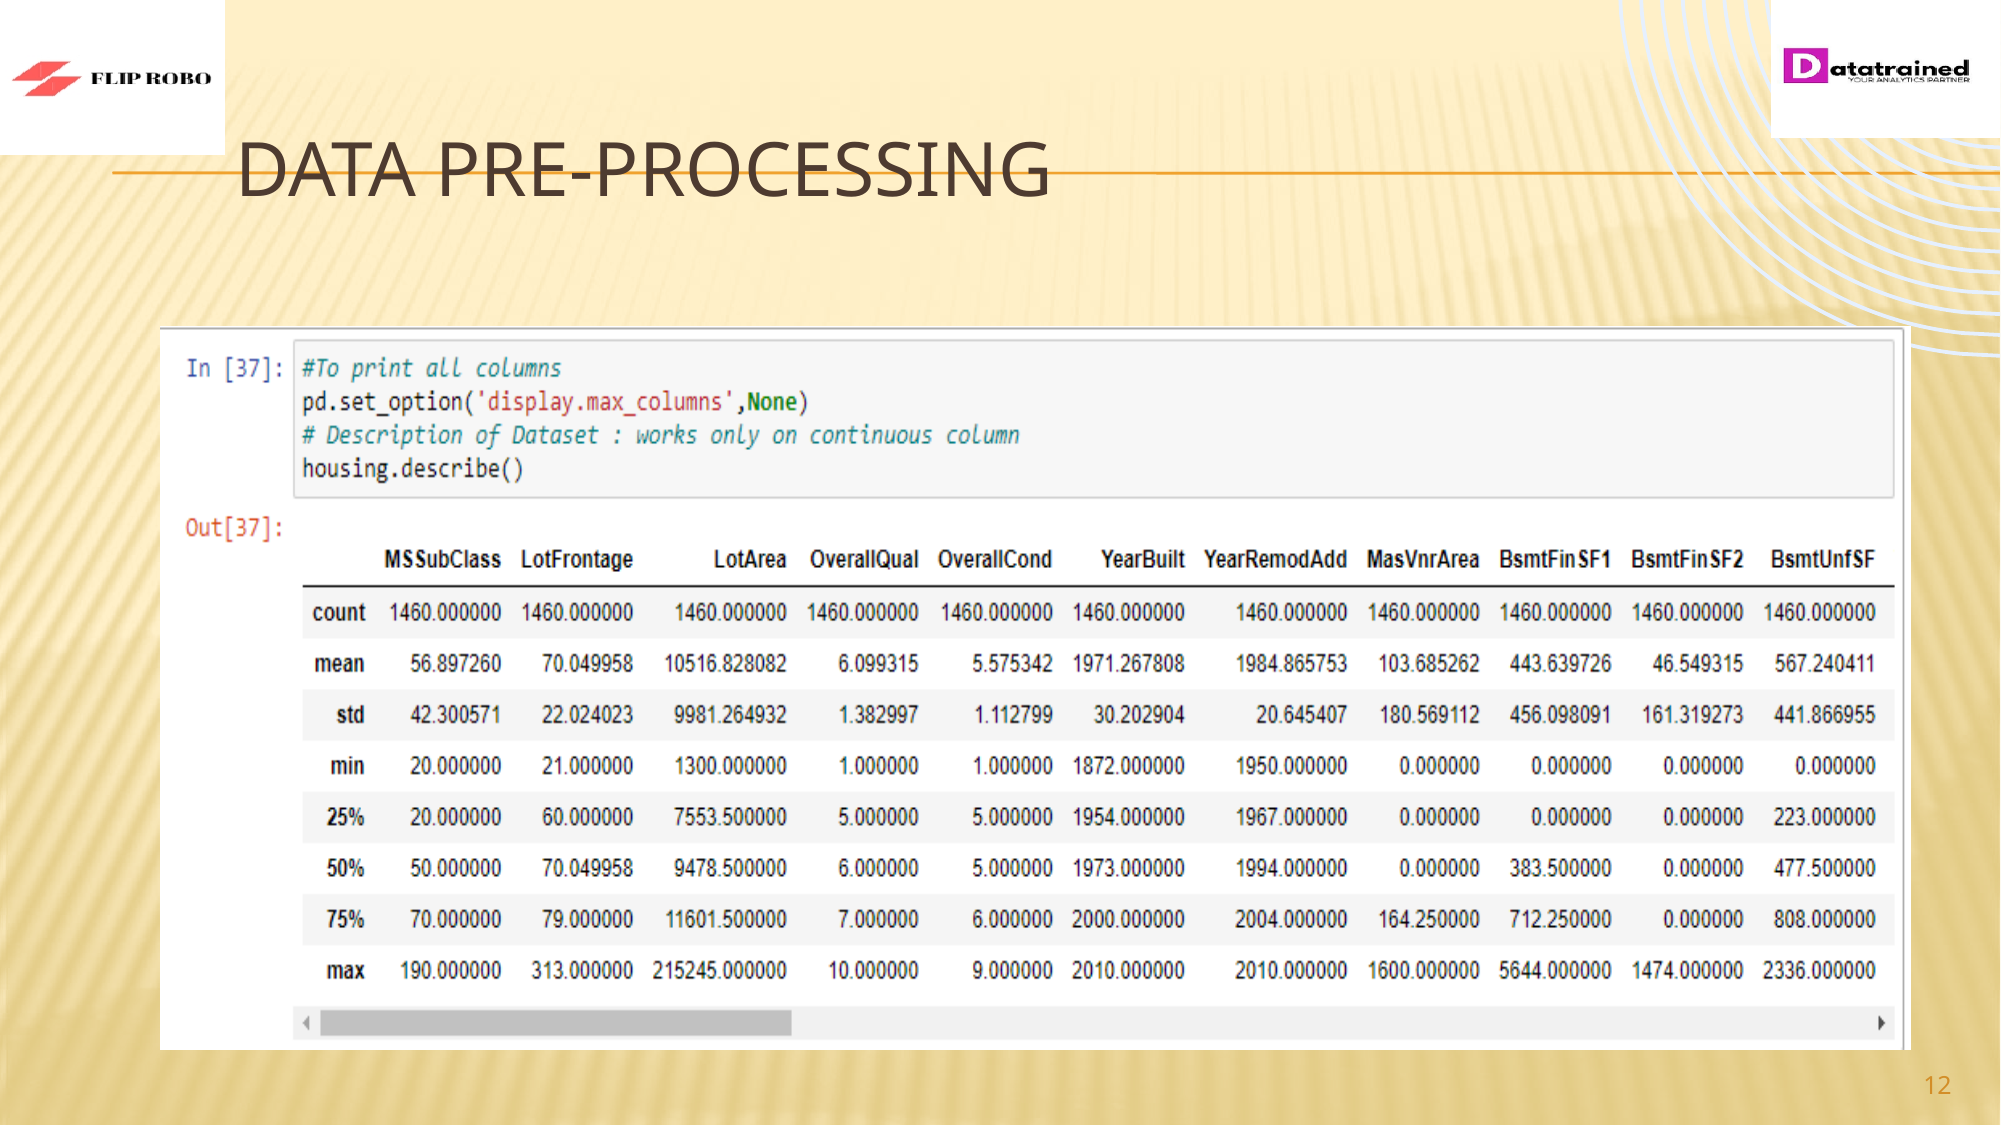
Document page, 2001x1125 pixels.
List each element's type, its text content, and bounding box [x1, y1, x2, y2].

picture [1771, 0, 2000, 138]
slide_number 12 [1800, 1062, 1967, 1103]
picture [159, 326, 1911, 1051]
picture [0, 0, 226, 155]
title Data Pre-processing [220, 97, 2000, 236]
